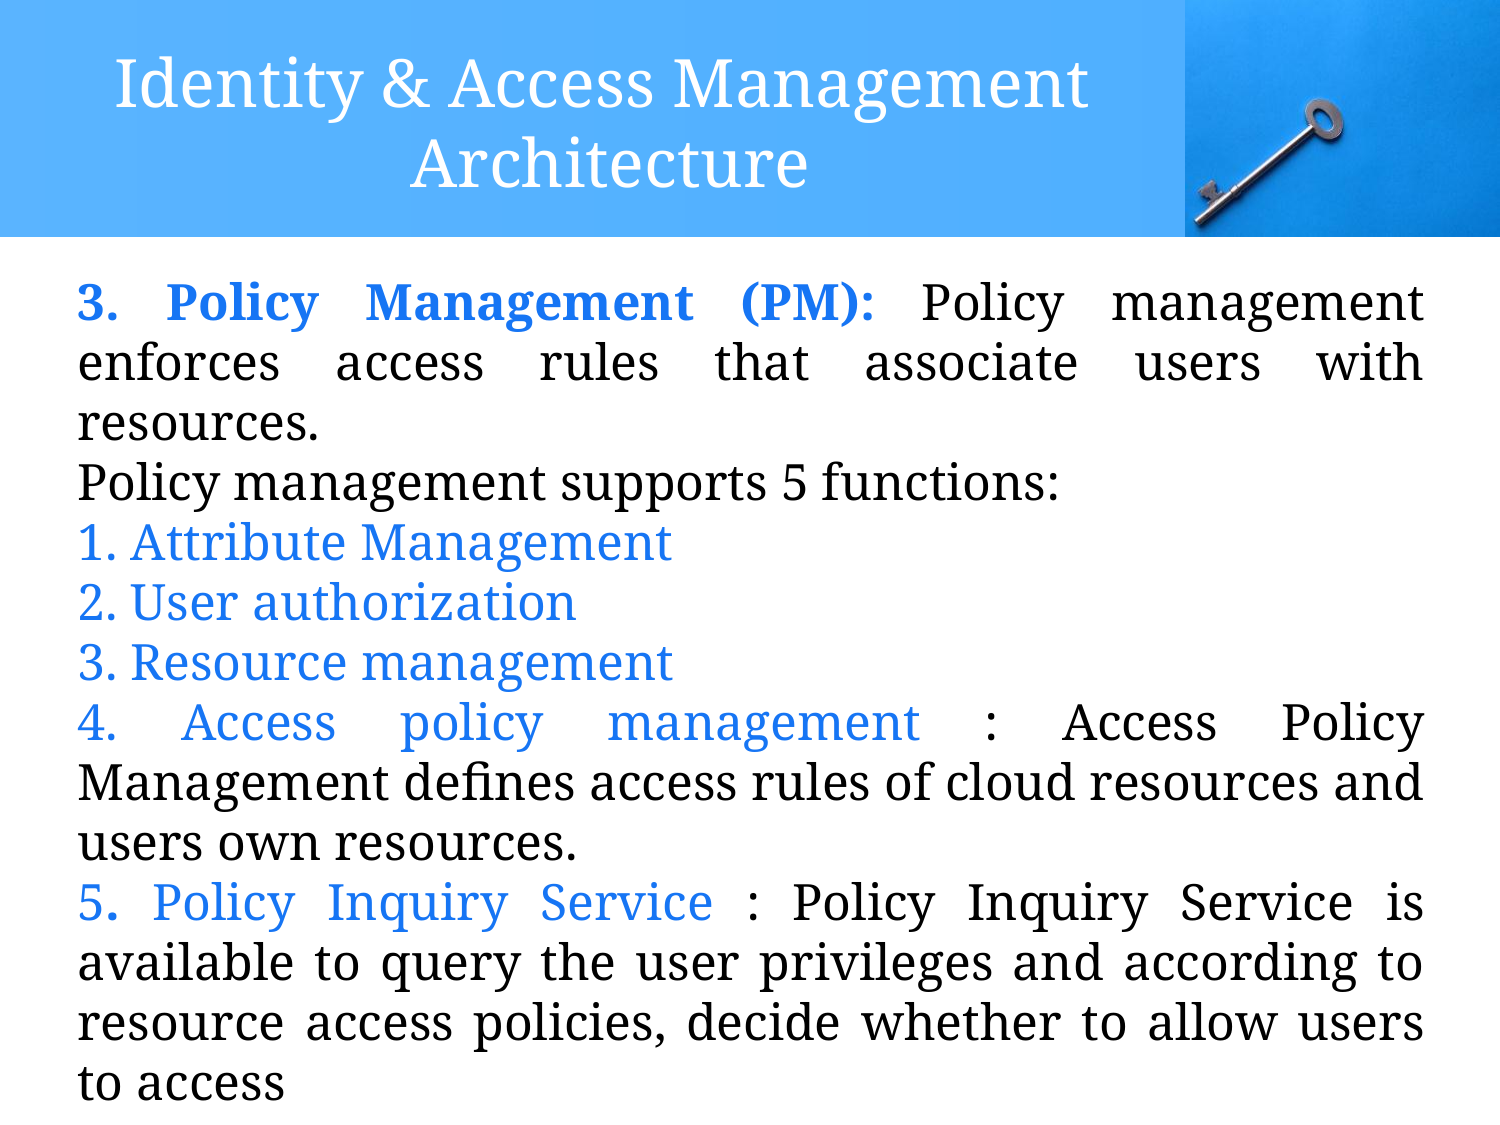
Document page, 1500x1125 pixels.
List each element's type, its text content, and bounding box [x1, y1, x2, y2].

text_box 3. Policy Management (PM): Policy management enforces access rules that associate users with resources. Policy management supports 5 functions: 1. Attribute Management 2. User authorization 3. Resource management 4. Access policy management : Access Policy Management defines access rules of cloud resources and users own resources. 5. Policy Inquiry Service : Policy Inquiry Service is available to query the user privileges and according to resource access policies, decide whether to allow users to access [62, 262, 1440, 1100]
picture [1185, 0, 1500, 237]
title Identity & Access Management Architecture [41, 45, 1164, 197]
